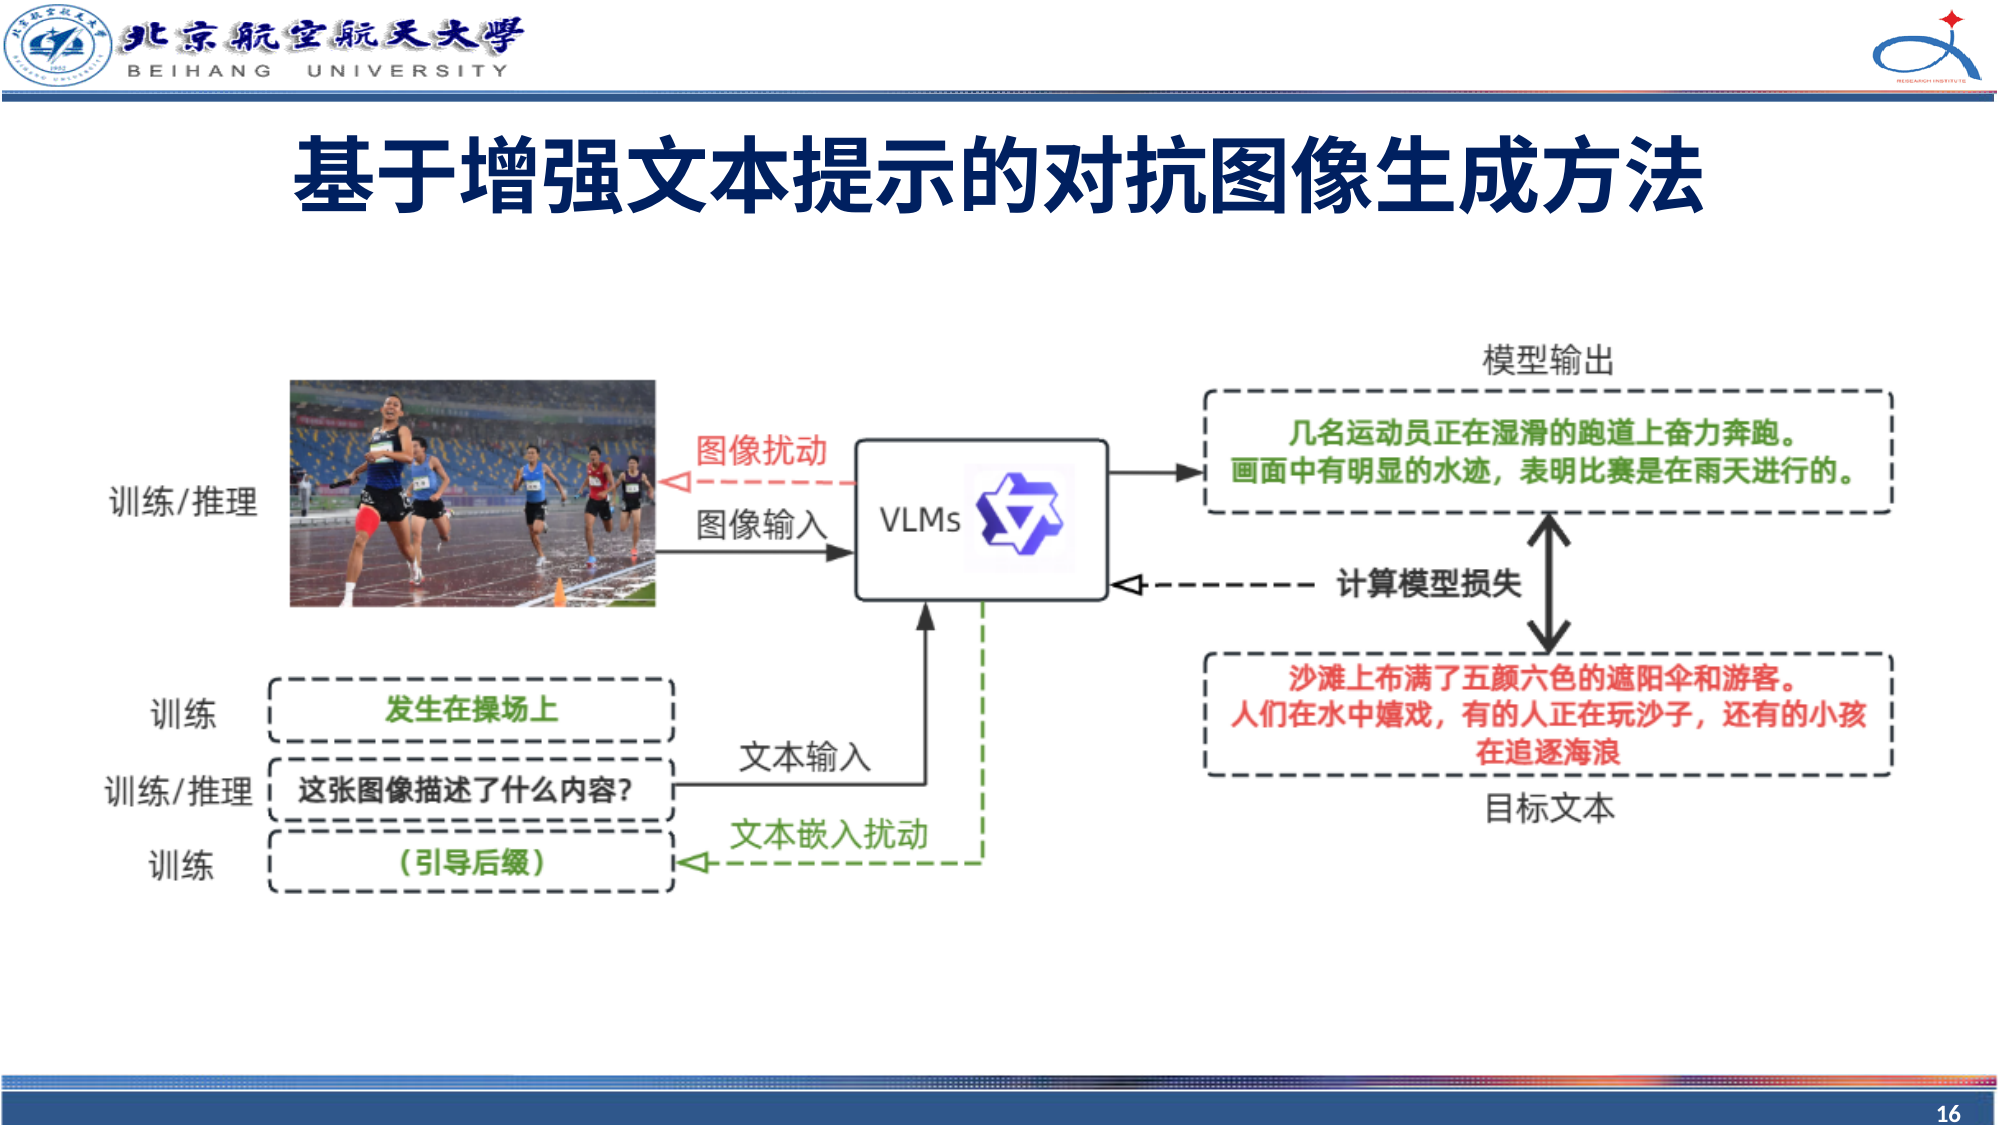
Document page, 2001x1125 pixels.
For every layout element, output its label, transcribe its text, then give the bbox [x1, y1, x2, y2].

picture [0, 3, 2000, 102]
title 基于增强文本提示的对抗图像生成方法 [99, 113, 1901, 233]
picture [1, 1, 544, 89]
slide_number 16 [1724, 1089, 1977, 1125]
picture [0, 1074, 2000, 1125]
picture [82, 326, 1918, 922]
